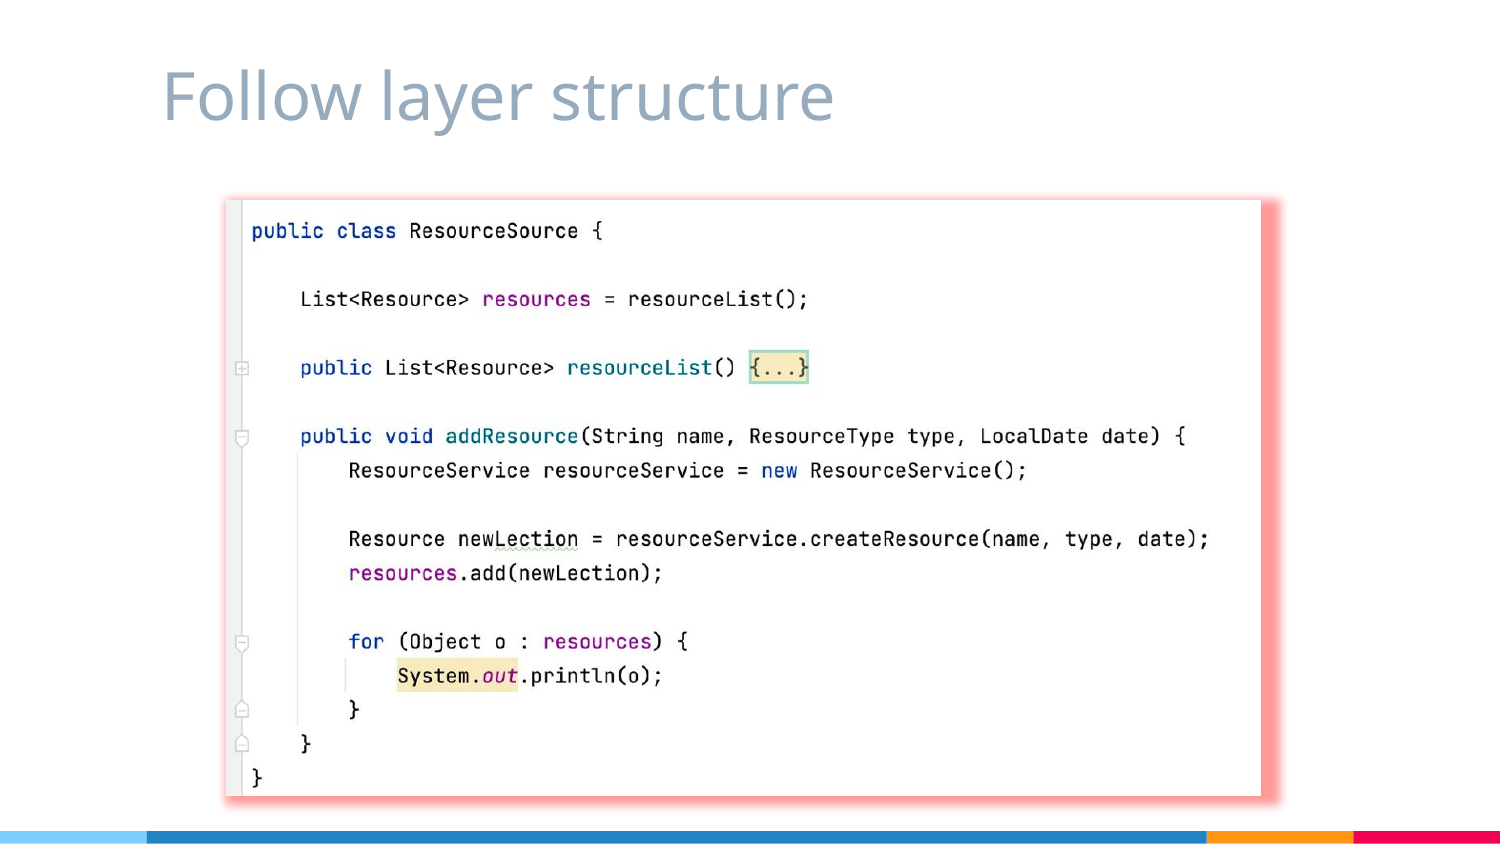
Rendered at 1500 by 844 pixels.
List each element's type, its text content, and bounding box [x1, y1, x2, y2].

title Follow layer structure [146, 58, 1360, 149]
picture [225, 199, 1261, 796]
slide_number ‹#› [1389, 832, 1480, 844]
